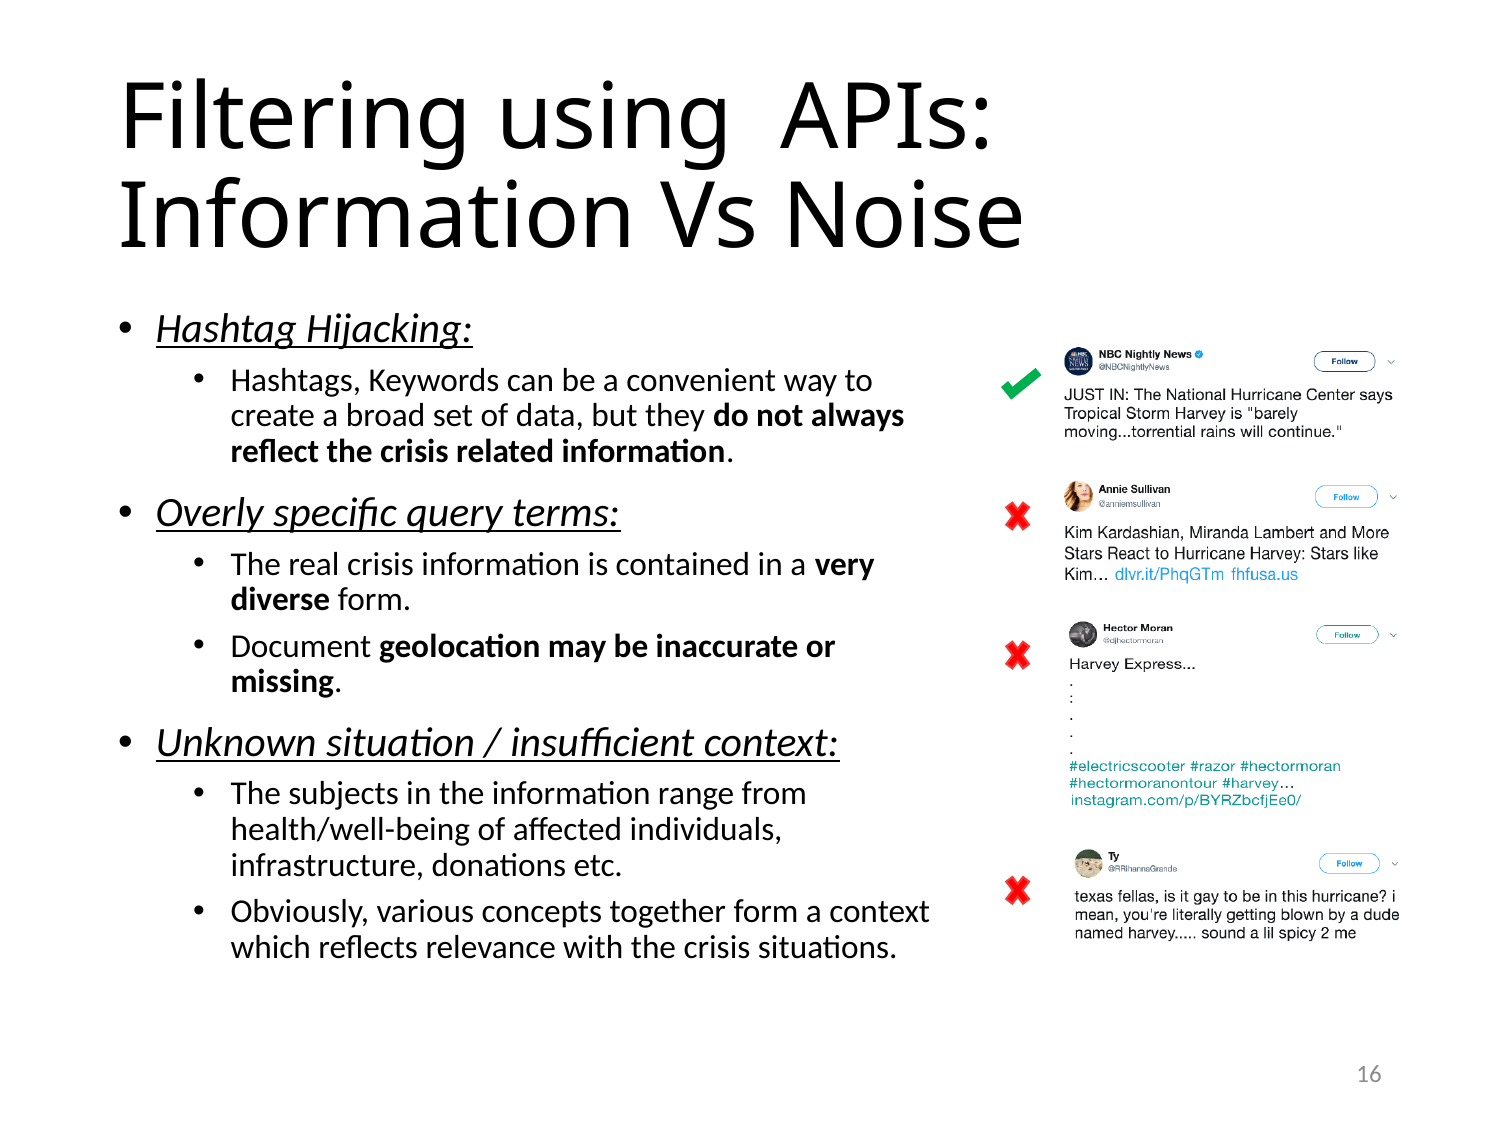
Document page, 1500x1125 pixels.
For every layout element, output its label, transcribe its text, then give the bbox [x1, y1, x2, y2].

text_box [1004, 640, 1031, 670]
text_box Filtering using APIs: Information Vs Noise [103, 59, 1397, 278]
picture [1055, 836, 1418, 945]
list Hashtag Hijacking: Hashtags, Keywords can be a convenient way to create a broad set of data, but they do not always reflect the crisis related information. Overly specific query terms: The real crisis information is contained in a very diverse form. Document geolocation may be inaccurate or missing. Unknown situation / insufficient context: The subjects in the information range from health/well-being of affected individuals, infrastructure, donations etc. Obviously, various concepts together form a context which reflects relevance with the crisis situations. [103, 299, 963, 1014]
picture [1045, 335, 1416, 449]
text_box [1004, 875, 1031, 906]
text_box [1000, 367, 1042, 400]
text_box [1004, 501, 1031, 531]
picture [1051, 613, 1416, 812]
slide_number 16 [1059, 1042, 1397, 1103]
picture [1046, 468, 1415, 590]
